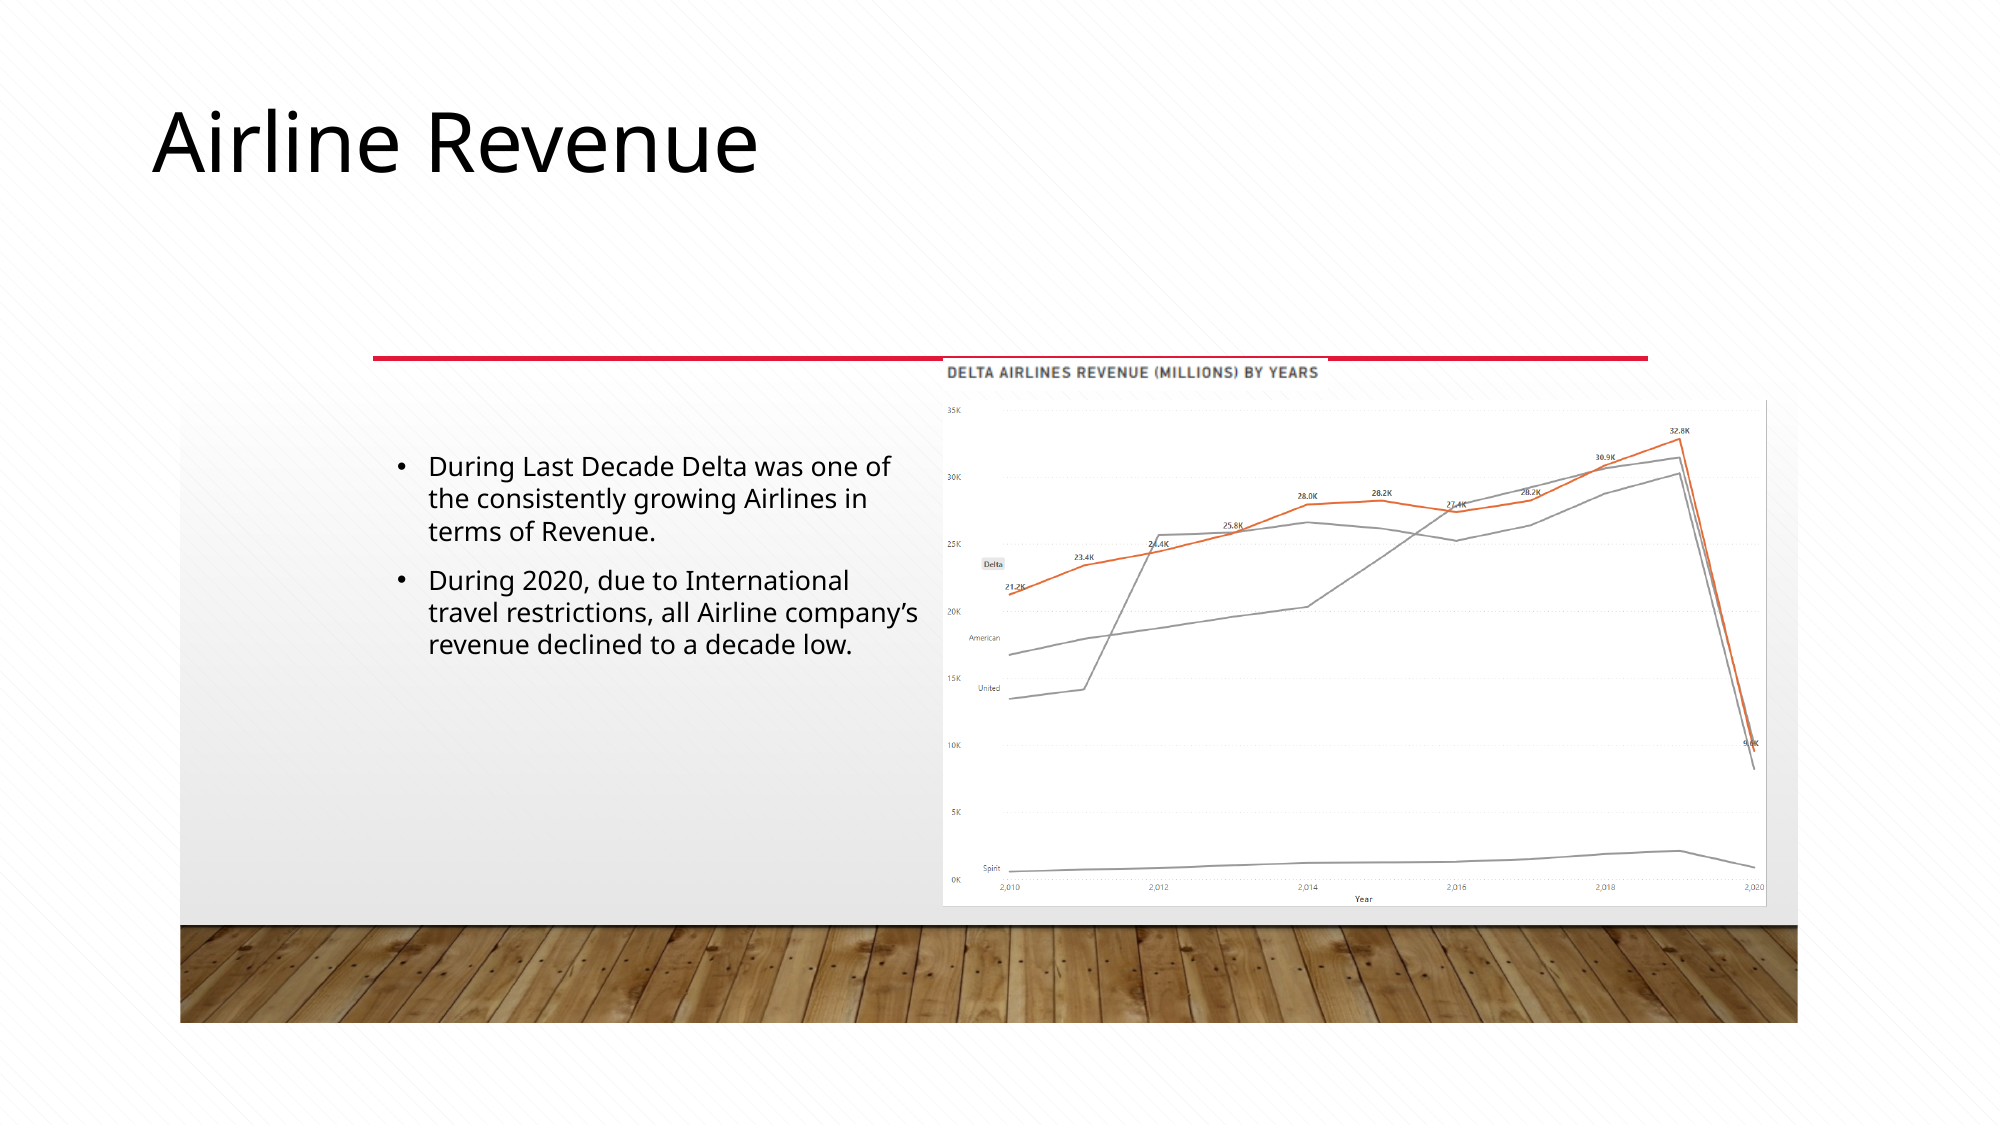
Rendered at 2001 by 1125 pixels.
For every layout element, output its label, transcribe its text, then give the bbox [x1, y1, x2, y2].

picture [943, 358, 1328, 391]
title Airline Revenue [137, 41, 1863, 251]
text_box During Last Decade Delta was one of the consistently growing Airlines in terms of Revenue. During 2020, due to International travel restrictions, all Airline company’s revenue declined to a decade low. [382, 442, 935, 869]
picture [180, 927, 1798, 1025]
text_box [179, 380, 1799, 927]
picture [943, 400, 1767, 907]
